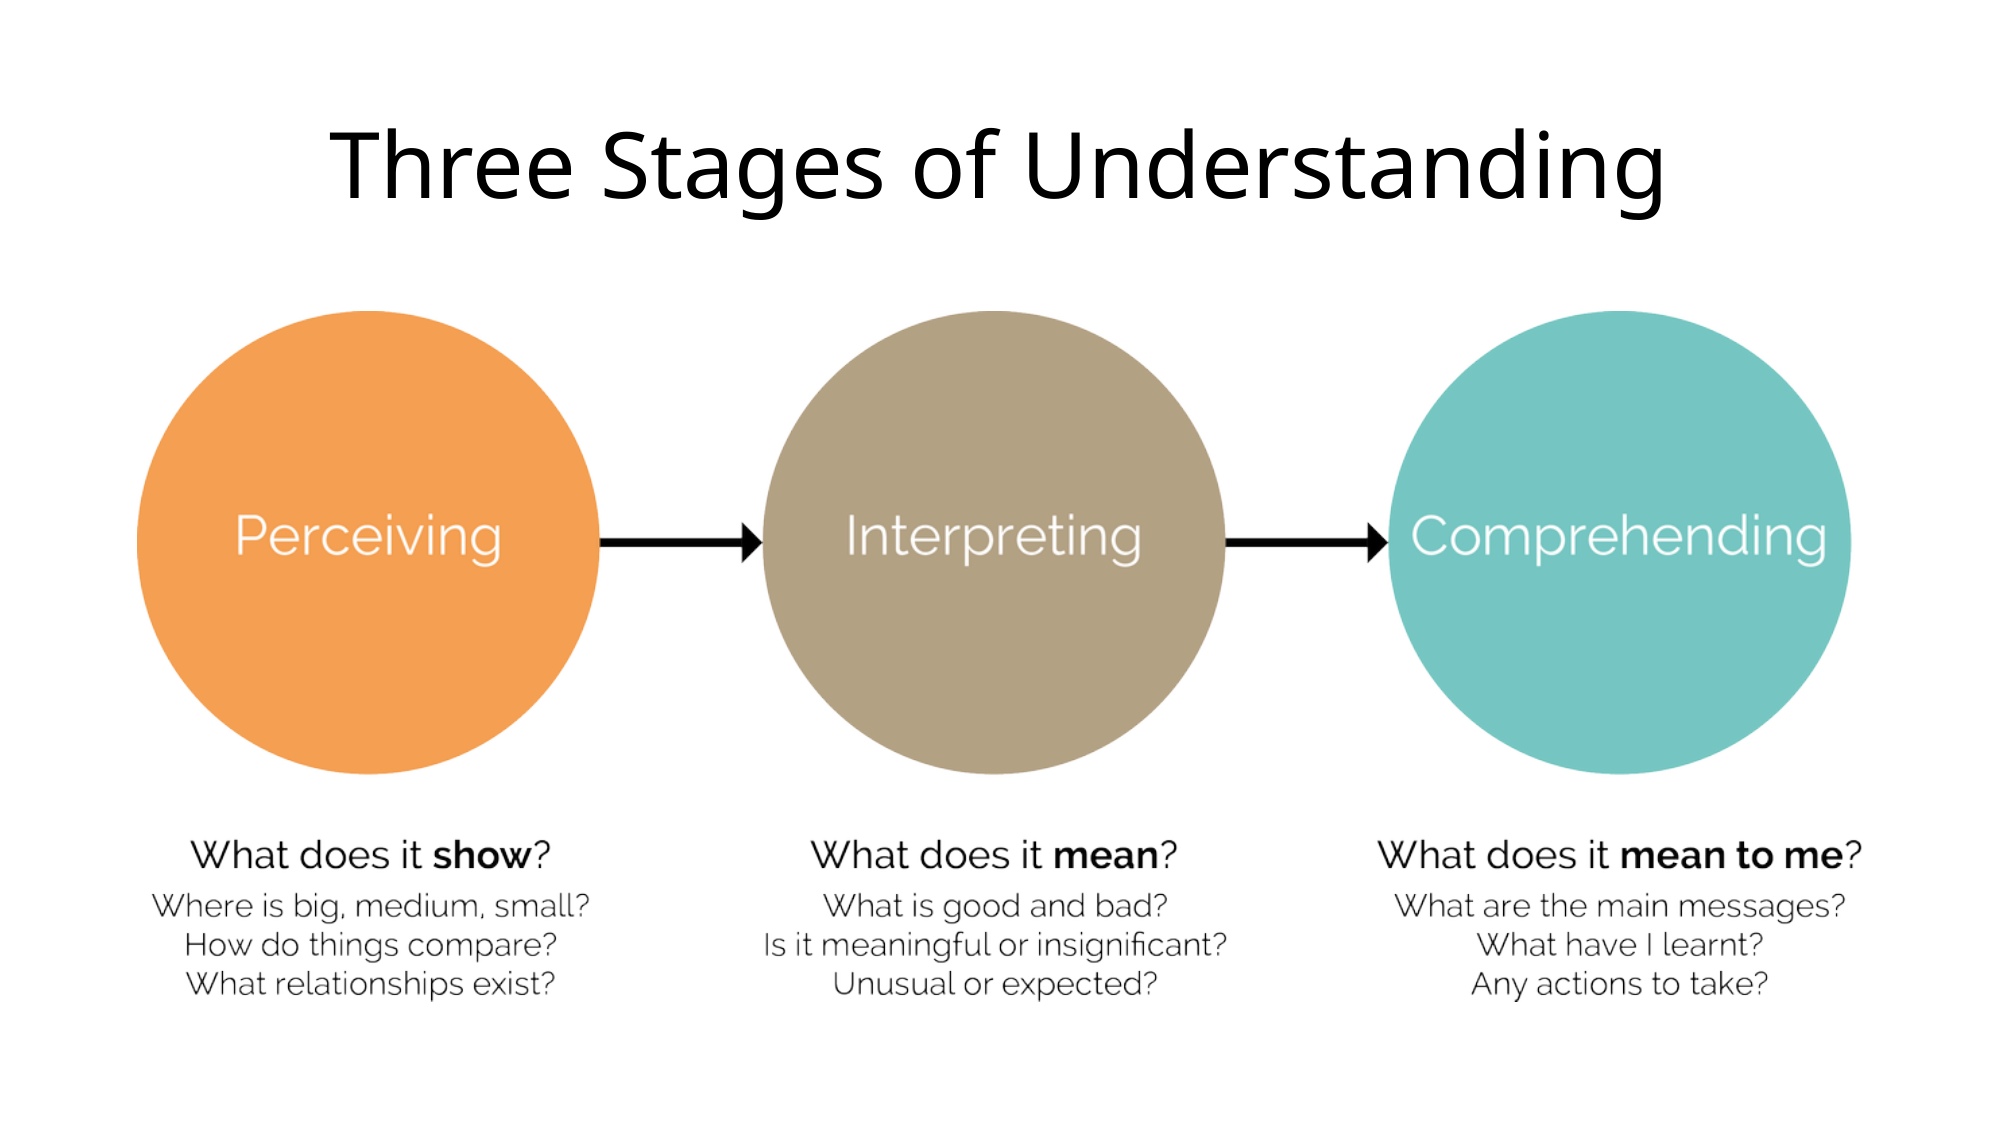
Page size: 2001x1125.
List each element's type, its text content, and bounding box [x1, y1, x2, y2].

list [137, 311, 1863, 1002]
title Three Stages of Understanding [137, 59, 1863, 278]
